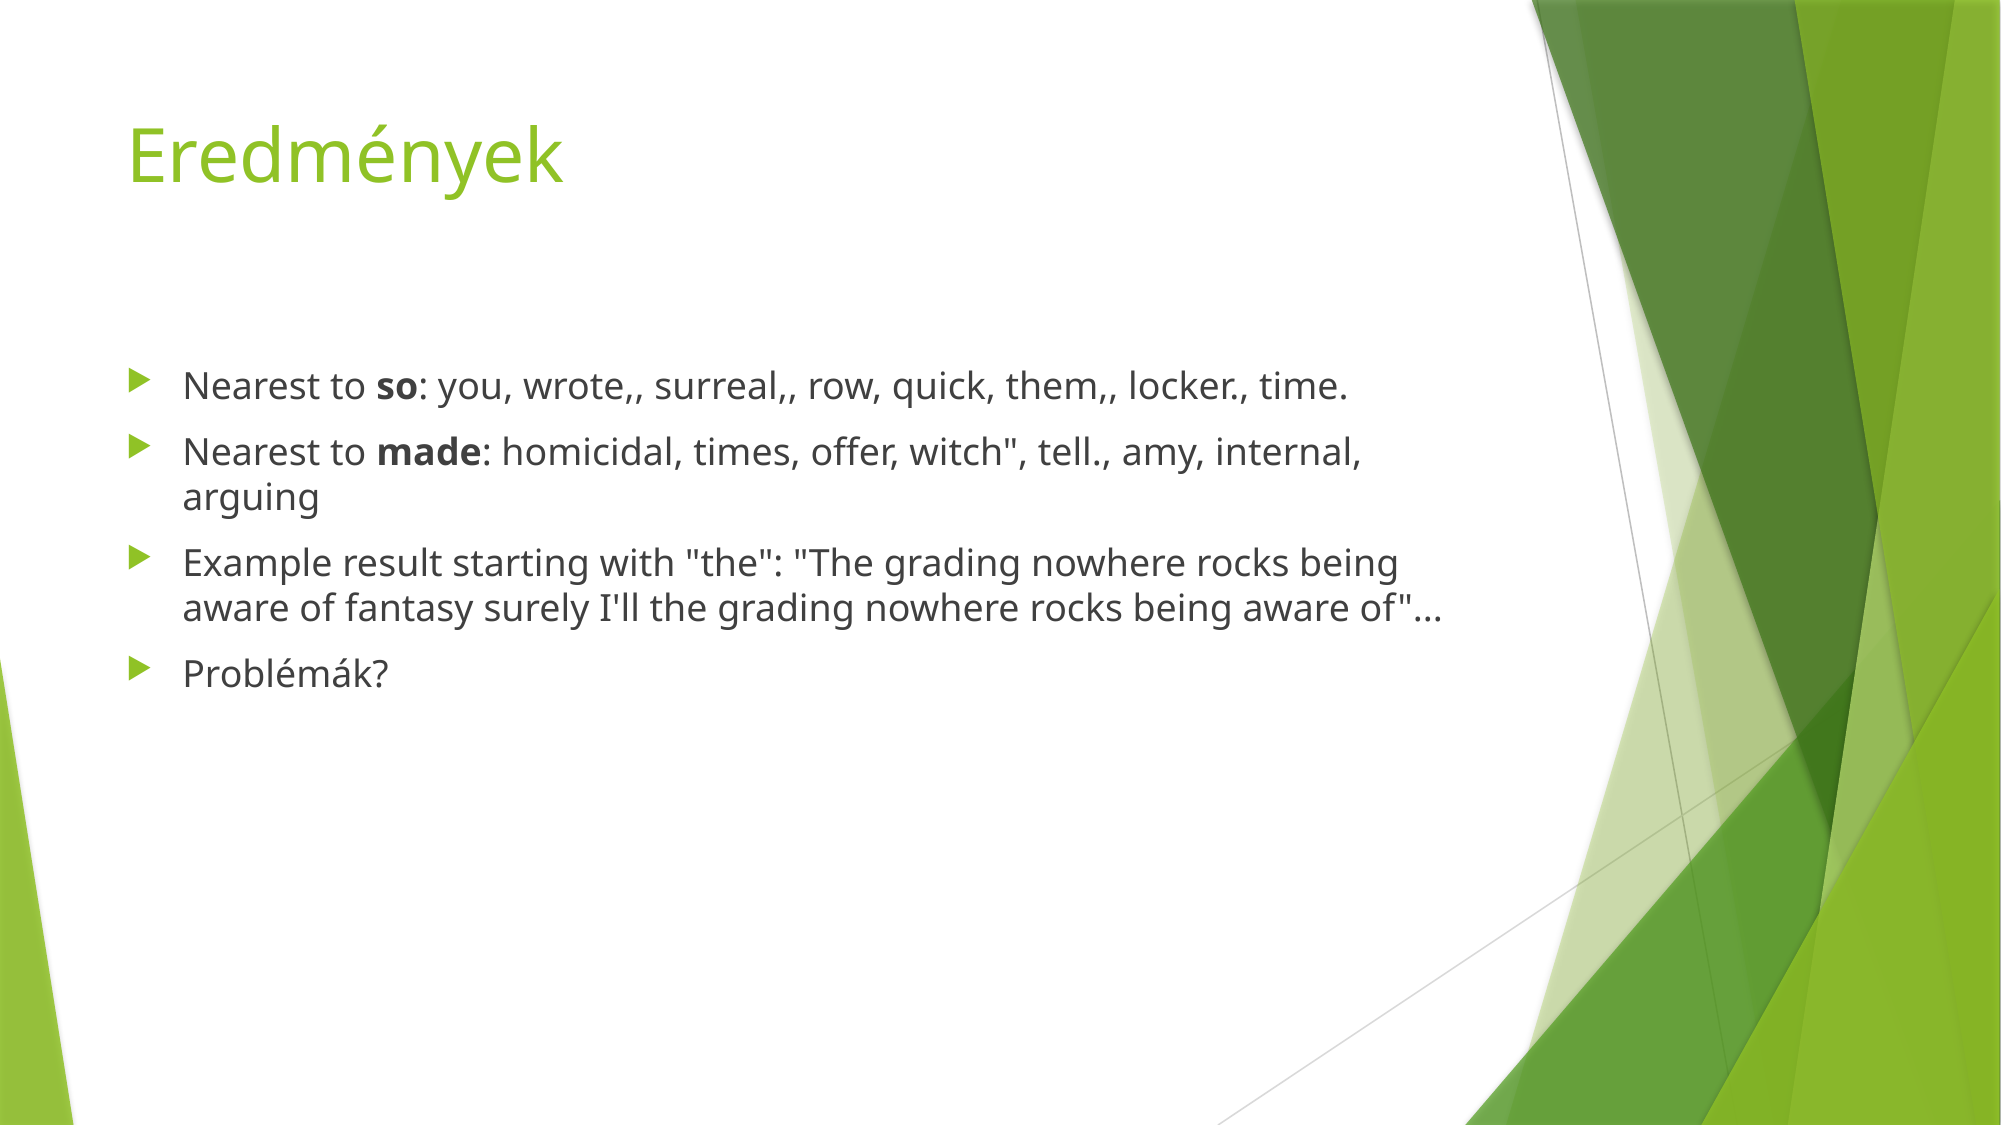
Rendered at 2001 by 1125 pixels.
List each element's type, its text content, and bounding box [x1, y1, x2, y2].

list Nearest to so: you, wrote,, surreal,, row, quick, them,, locker., time. Nearest to made: homicidal, times, offer, witch", tell., amy, internal, arguing Example result starting with "the": "The grading nowhere rocks being aware of fantasy surely I'll the grading nowhere rocks being aware of"... Problémák? [111, 354, 1522, 992]
title Eredmények [111, 99, 1522, 317]
